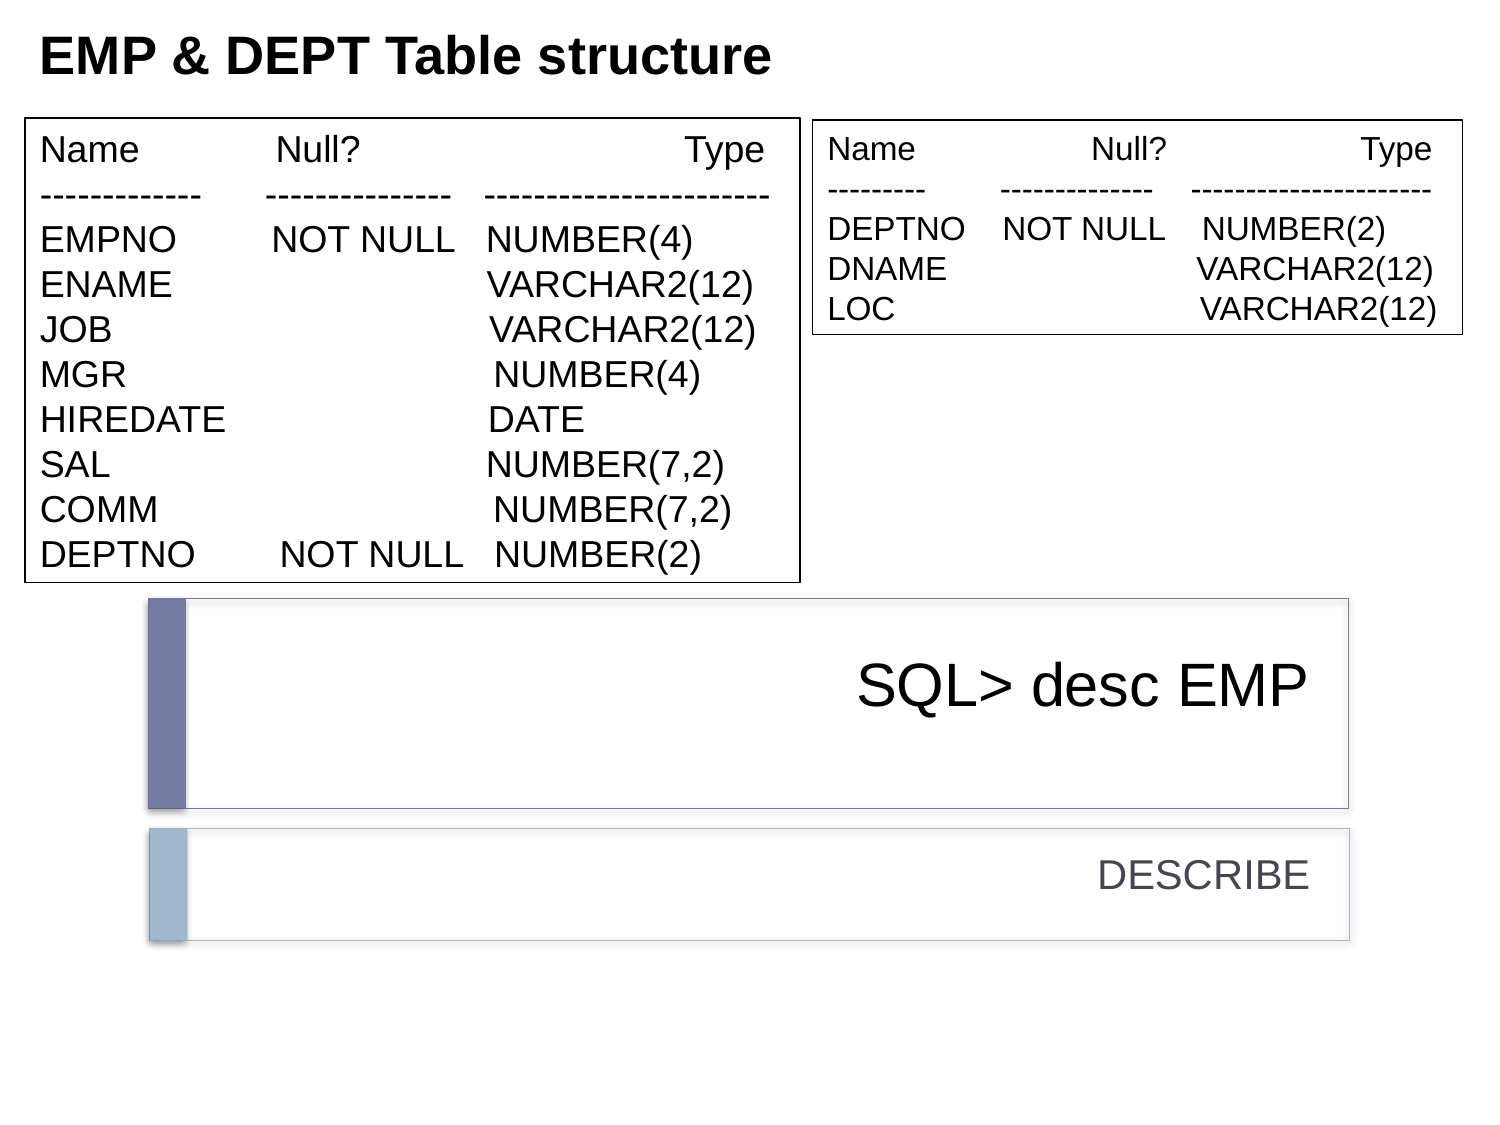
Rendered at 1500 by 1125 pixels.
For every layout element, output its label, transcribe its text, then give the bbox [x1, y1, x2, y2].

text_box Name Null? Type ------------- --------------- ----------------------- EMPNO NOT NULL NUMBER(4) ENAME VARCHAR2(12) JOB VARCHAR2(12) MGR NUMBER(4) HIREDATE DATE SAL NUMBER(7,2) COMM NUMBER(7,2) DEPTNO NOT NULL NUMBER(2) [24, 117, 800, 583]
text_box EMP & DEPT Table structure [24, 0, 975, 105]
subtitle DESCRIBE [200, 840, 1325, 929]
text_box Name Null? Type --------- -------------- ---------------------- DEPTNO NOT NULL NUMBER(2) DNAME VARCHAR2(12) LOC VARCHAR2(12) [812, 120, 1463, 335]
title SQL> desc EMP [200, 637, 1325, 800]
